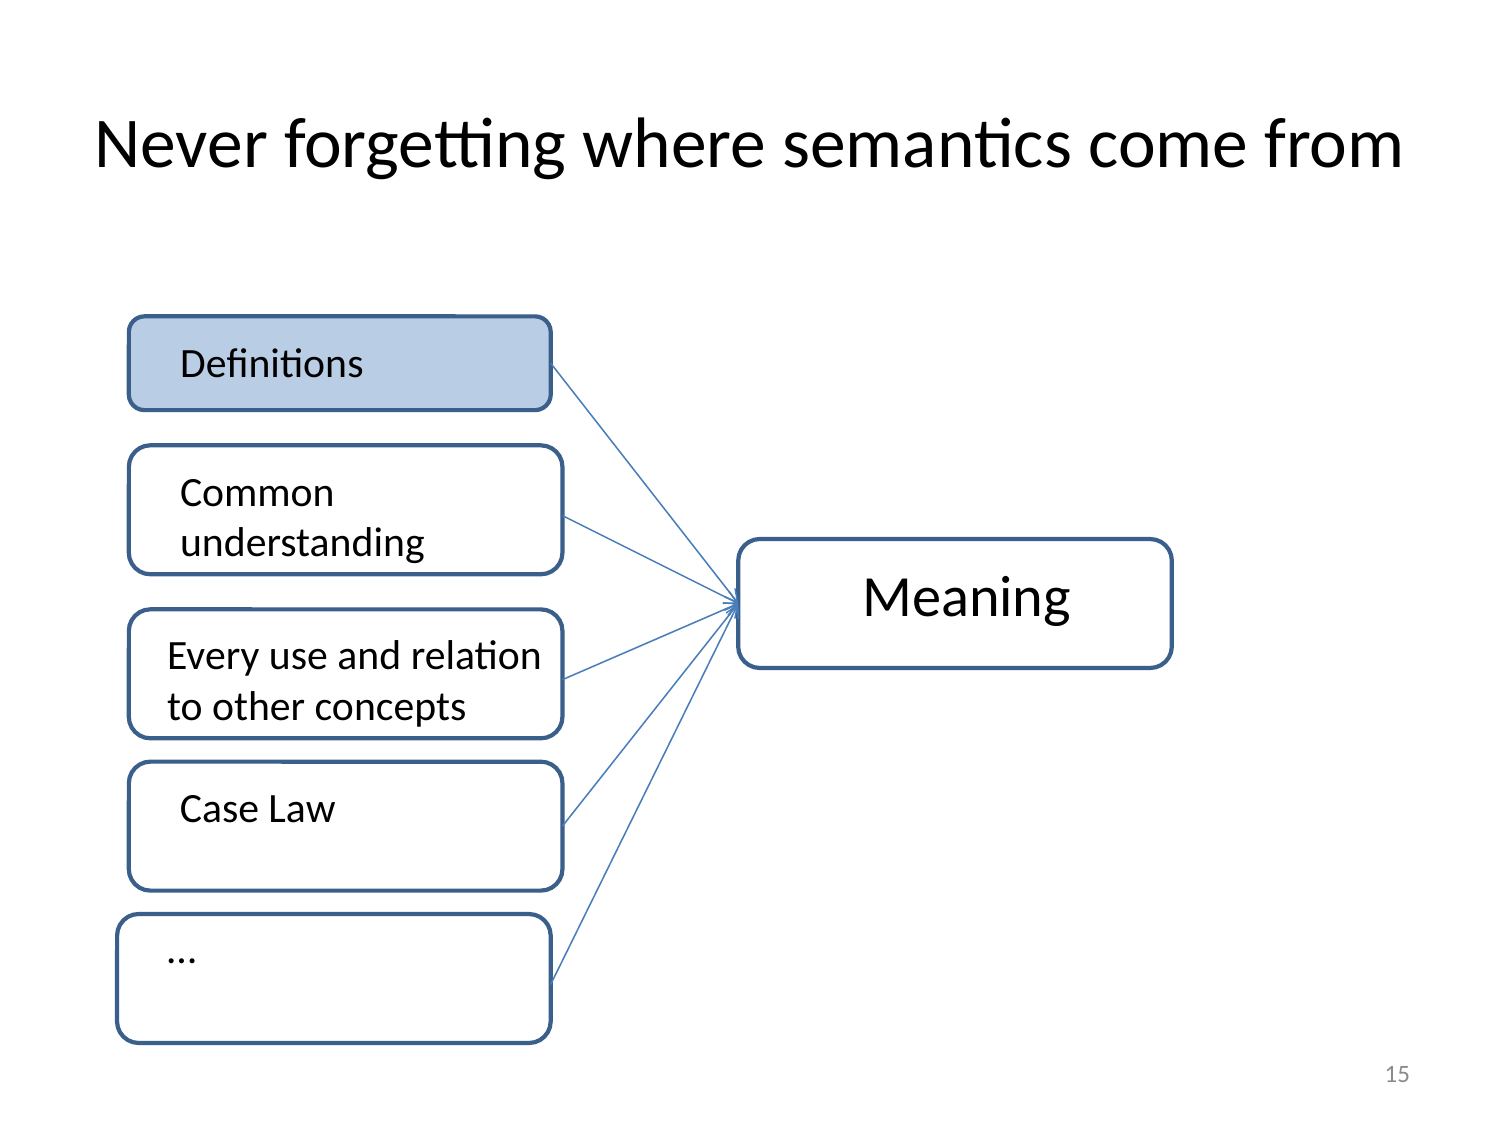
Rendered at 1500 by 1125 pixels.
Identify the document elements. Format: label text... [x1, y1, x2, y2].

text_box Case Law [165, 773, 351, 839]
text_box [550, 362, 739, 604]
text_box [126, 443, 545, 577]
text_box … [152, 914, 212, 979]
text_box [126, 759, 450, 893]
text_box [562, 515, 739, 602]
text_box [114, 911, 553, 1046]
slide_number 15 [1074, 1042, 1425, 1103]
text_box Every use and relation to other concepts [152, 621, 557, 736]
text_box [126, 607, 557, 741]
title Never forgetting where semantics come from [75, 45, 1425, 233]
text_box Definitions [165, 328, 379, 393]
text_box [766, 551, 1174, 671]
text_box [538, 626, 762, 698]
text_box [562, 603, 739, 625]
text_box [743, 536, 1172, 626]
text_box [126, 314, 553, 413]
text_box Meaning [761, 550, 1172, 636]
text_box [453, 699, 836, 888]
text_box Common understanding [165, 456, 441, 572]
